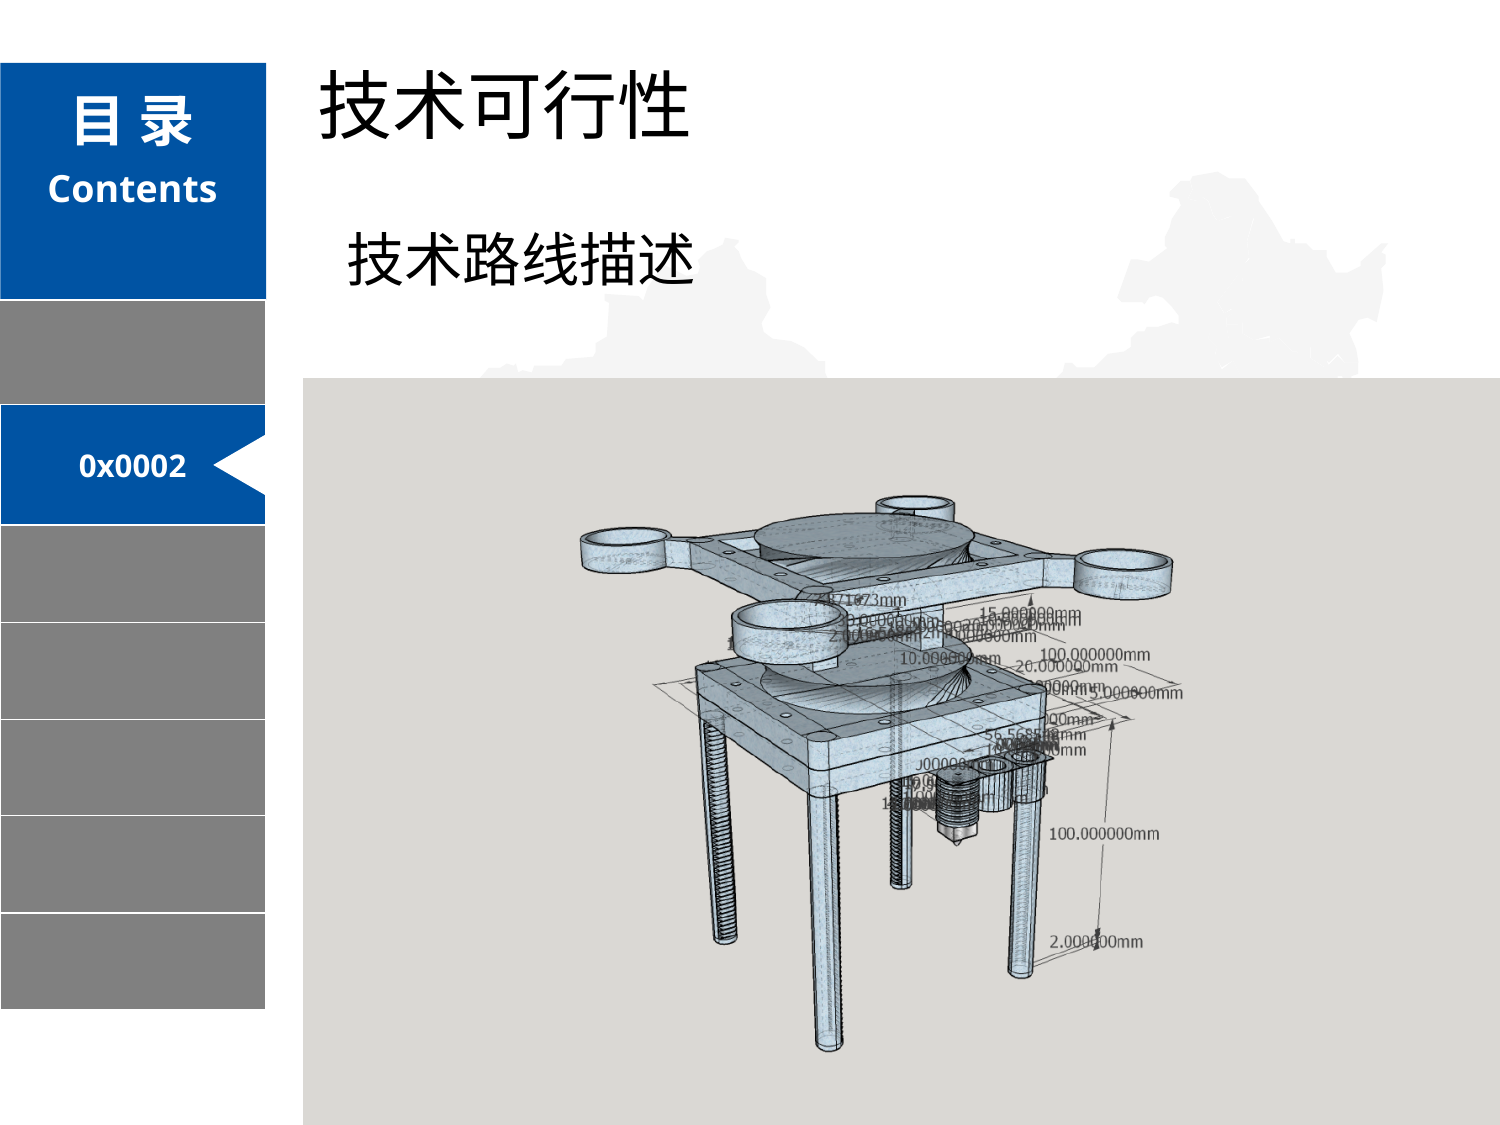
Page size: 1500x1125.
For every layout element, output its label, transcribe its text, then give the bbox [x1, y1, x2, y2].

text_box [211, 432, 267, 498]
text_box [13, 77, 253, 218]
text_box 技术路线描述 [331, 215, 838, 300]
text_box 0x0002 [0, 405, 266, 525]
text_box [0, 300, 266, 405]
text_box [0, 912, 267, 1011]
picture [302, 378, 1500, 1125]
text_box [0, 622, 267, 719]
text_box [0, 62, 267, 301]
text_box [0, 815, 267, 912]
text_box [0, 525, 267, 622]
text_box [0, 719, 267, 815]
text_box 技术可行性 [303, 51, 809, 157]
